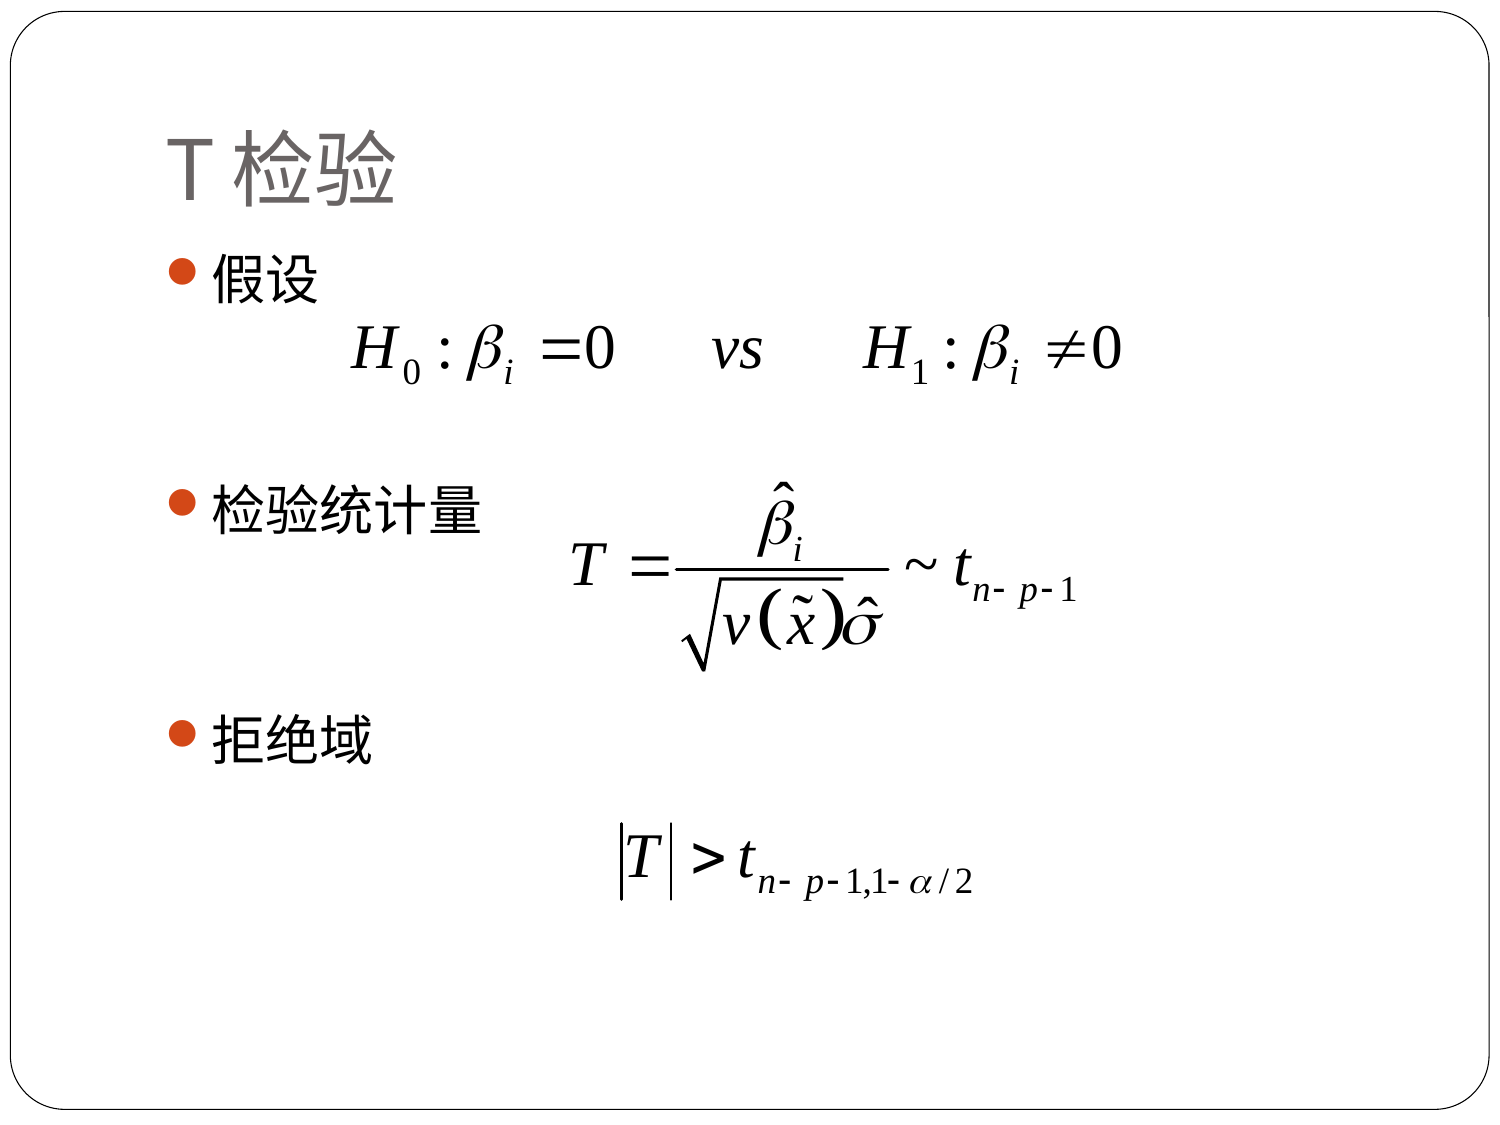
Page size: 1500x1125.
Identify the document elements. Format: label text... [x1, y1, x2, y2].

text_box T检验 [149, 45, 1425, 233]
text_box 假设 检验统计量 拒绝域 [149, 237, 1425, 988]
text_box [562, 468, 1087, 686]
